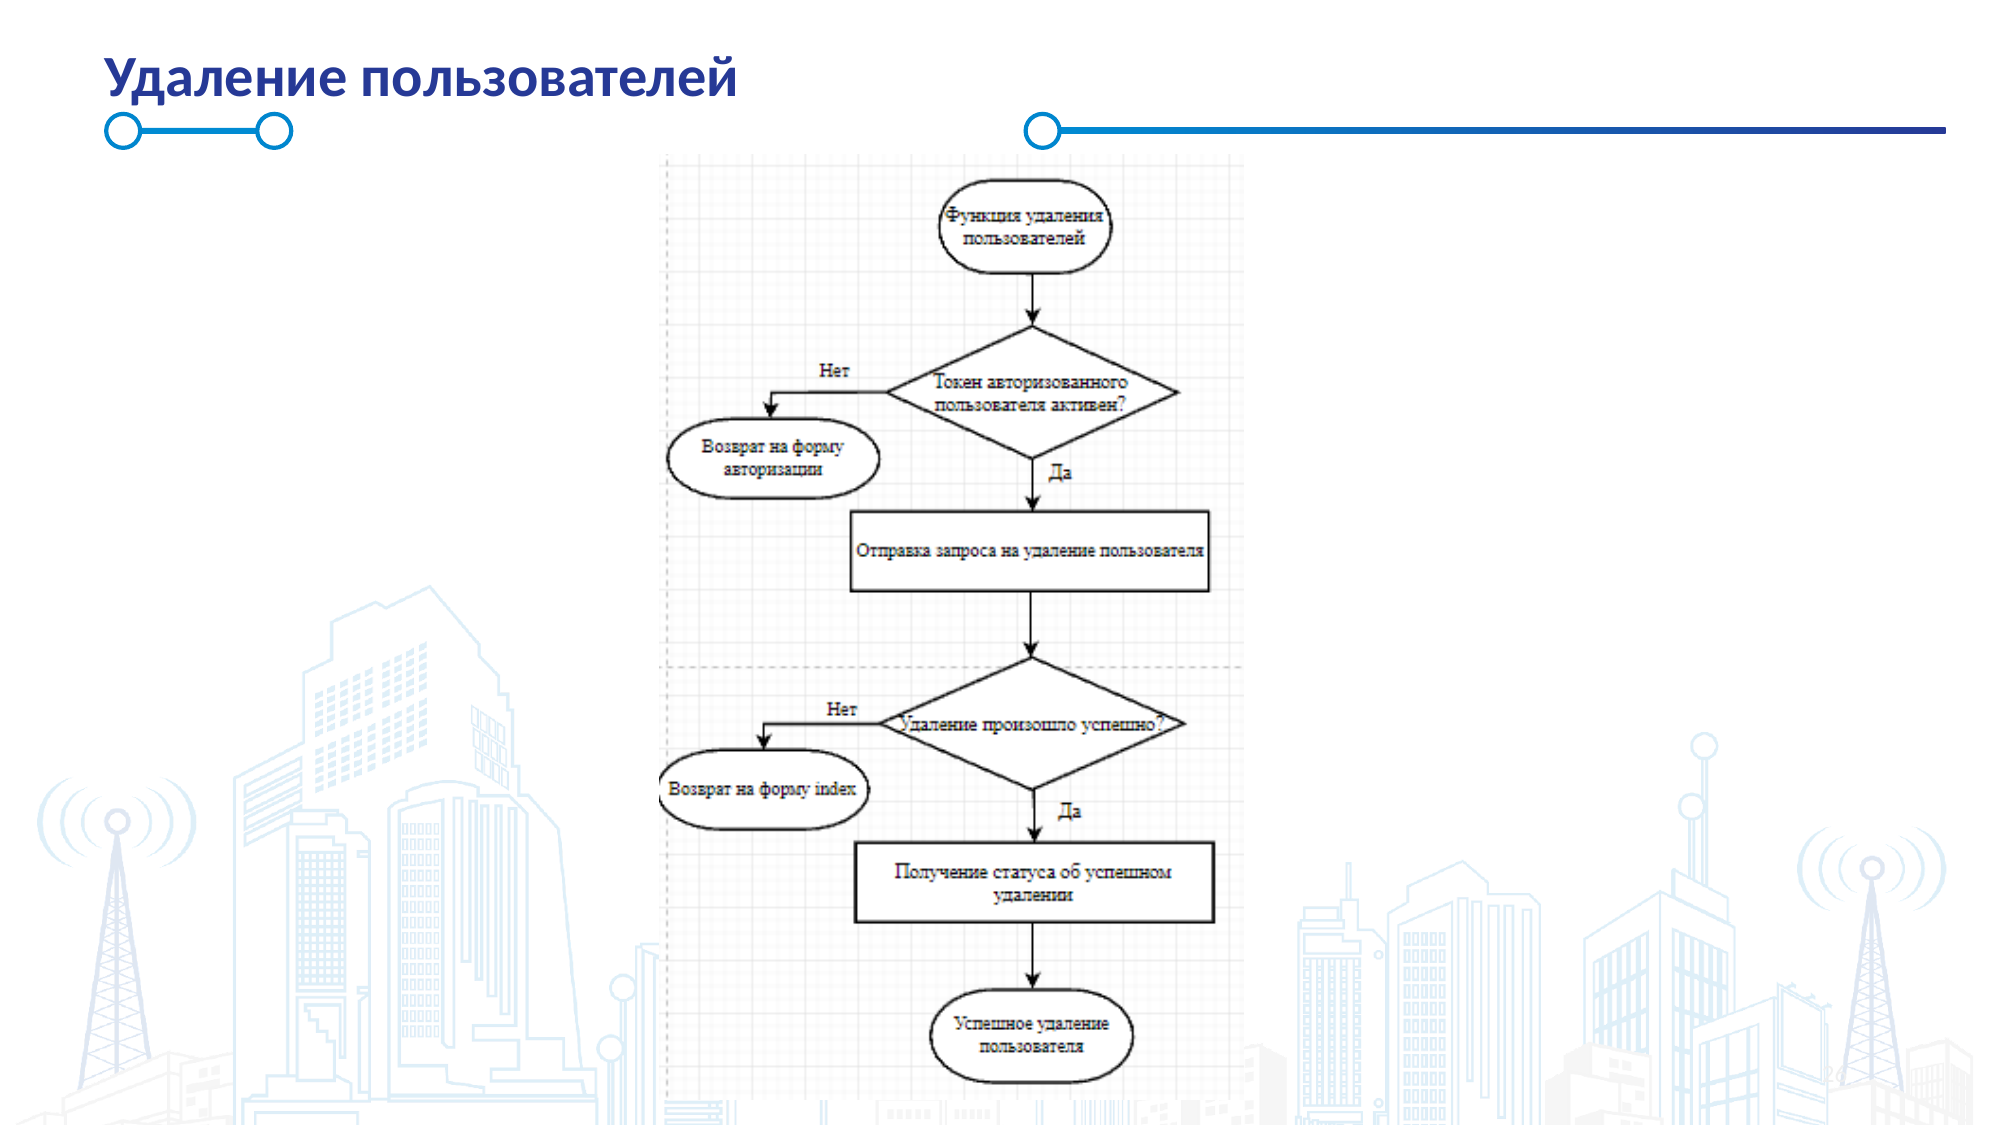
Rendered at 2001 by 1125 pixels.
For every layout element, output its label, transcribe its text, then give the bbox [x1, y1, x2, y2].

title Удаление пользователей [89, 46, 1532, 113]
slide_number 26 [1412, 1042, 1863, 1103]
picture [659, 154, 1245, 1100]
